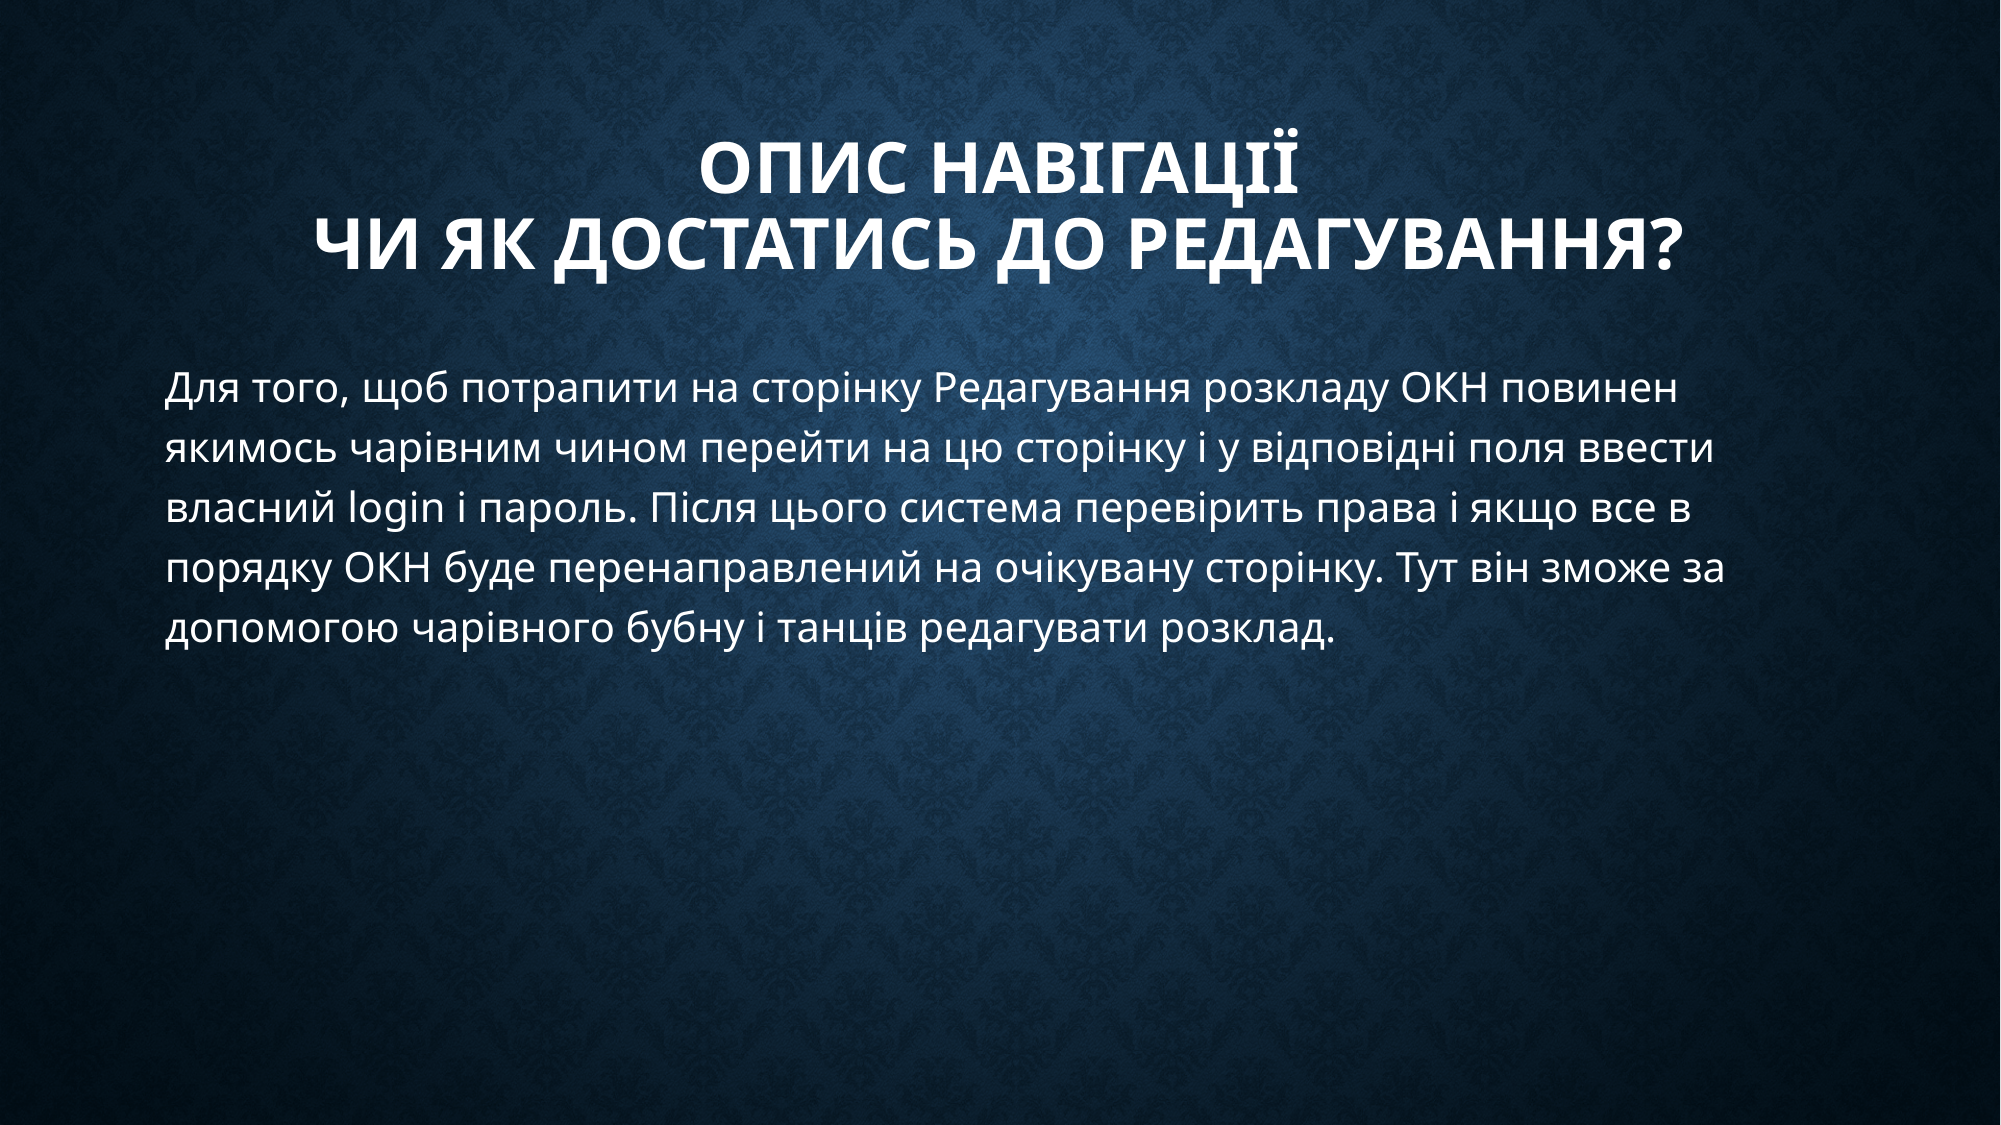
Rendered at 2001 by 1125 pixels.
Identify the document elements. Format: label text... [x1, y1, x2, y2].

title ОПИС НАВІГАЦІЇ ЧИ ЯК ДОСТАТИСЬ ДО Редагування? [149, 99, 1849, 318]
list Для того, щоб потрапити на сторінку Редагування розкладу ОКН повинен якимось чарівним чином перейти на цю сторінку і у відповідні поля ввести власний login і пароль. Після цього система перевірить права і якщо все в порядку ОКН буде перенаправлений на очікувану сторінку. Тут він зможе за допомогою чарівного бубну і танців редагувати розклад. [149, 343, 1849, 950]
